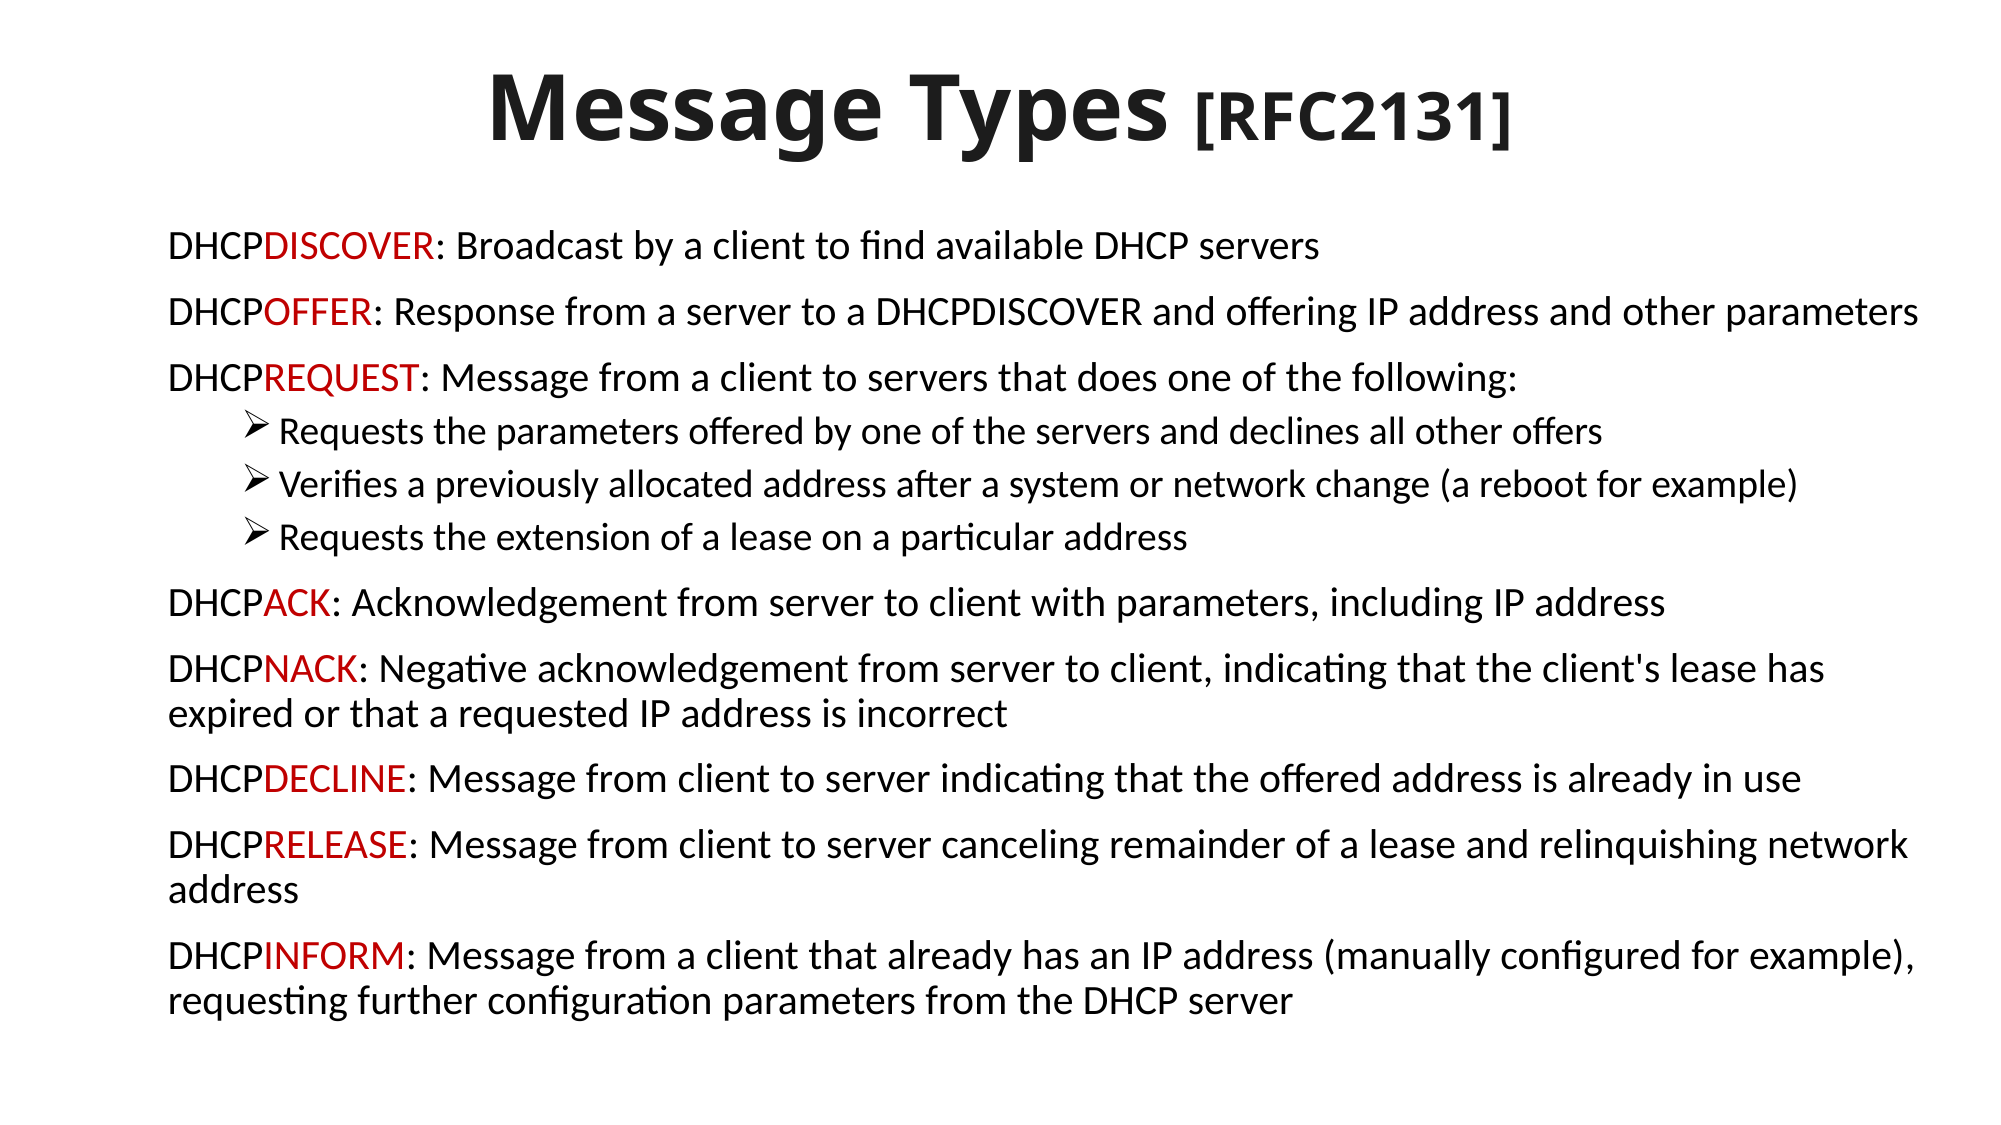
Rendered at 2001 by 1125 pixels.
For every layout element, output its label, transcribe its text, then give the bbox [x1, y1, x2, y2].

list DHCPDISCOVER: Broadcast by a client to find available DHCP servers DHCPOFFER: Response from a server to a DHCPDISCOVER and offering IP address and other parameters DHCPREQUEST: Message from a client to servers that does one of the following: Requests the parameters offered by one of the servers and declines all other offers Verifies a previously allocated address after a system or network change (a reboot for example) Requests the extension of a lease on a particular address DHCPACK: Acknowledgement from server to client with parameters, including IP address DHCPNACK: Negative acknowledgement from server to client, indicating that the client's lease has expired or that a requested IP address is incorrect DHCPDECLINE: Message from client to server indicating that the offered address is already in use DHCPRELEASE: Message from client to server canceling remainder of a lease and relinquishing network address DHCPINFORM: Message from a client that already has an IP address (manually configured for example), requesting further configuration parameters from the DHCP server [152, 216, 1945, 1083]
text_box [158, 240, 441, 954]
title Message Types [RFC2131] [55, 42, 1945, 185]
